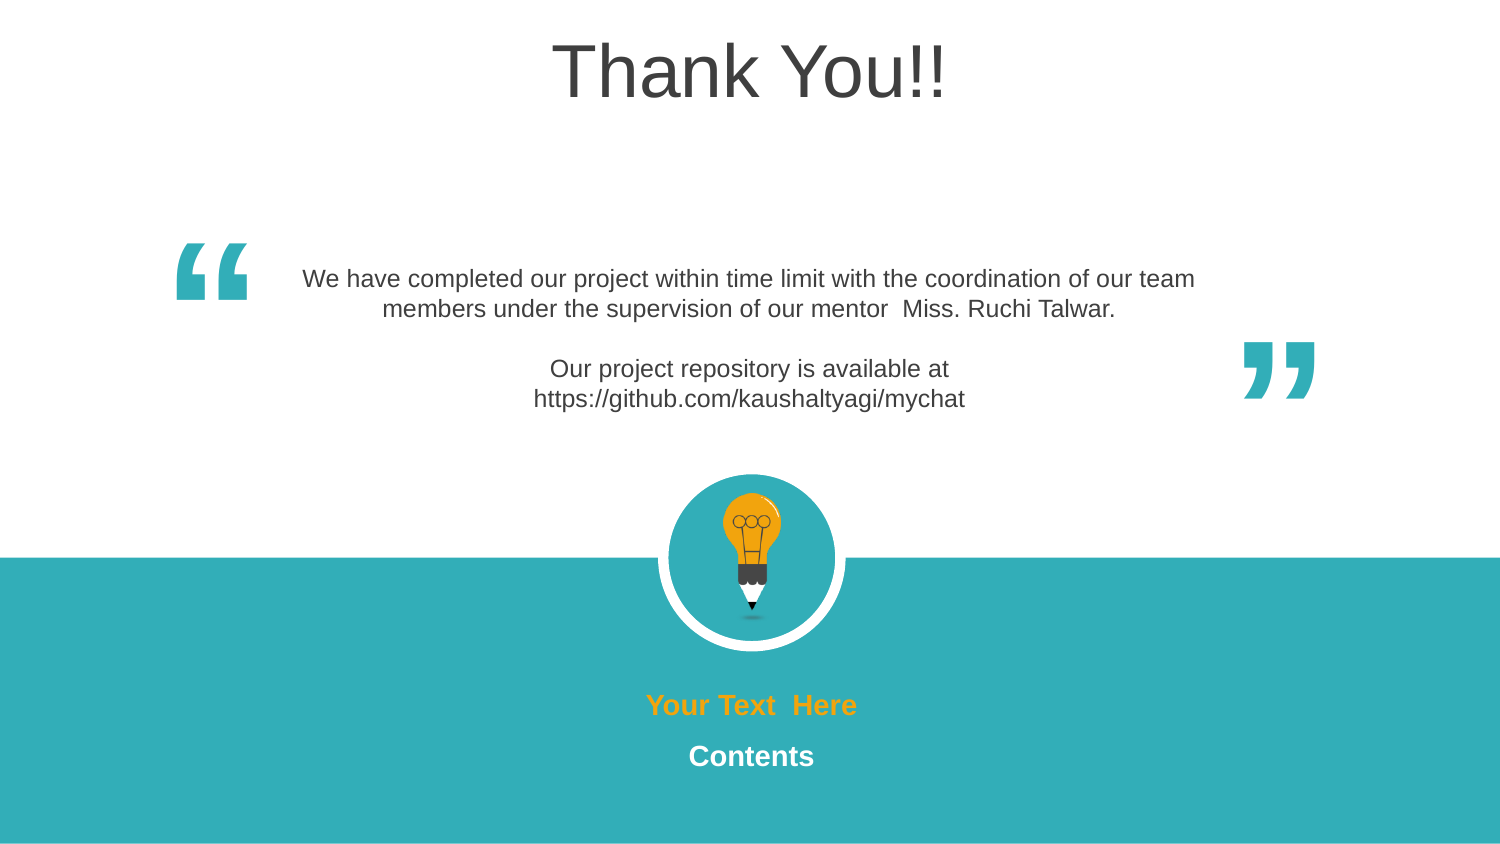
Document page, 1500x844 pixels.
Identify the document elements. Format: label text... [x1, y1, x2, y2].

picture [723, 493, 781, 622]
text_box “ [147, 173, 270, 429]
text_box Contents [615, 729, 888, 780]
text_box We have completed our project within time limit with the coordination of our team members under the supervision of our mentor Miss. Ruchi Talwar. Our project repository is available at https://github.com/kaushaltyagi/mychat [270, 255, 1222, 420]
text_box “ [1222, 214, 1345, 470]
text_box Your Text Here [615, 679, 888, 729]
list Thank You!! [0, 20, 1500, 115]
